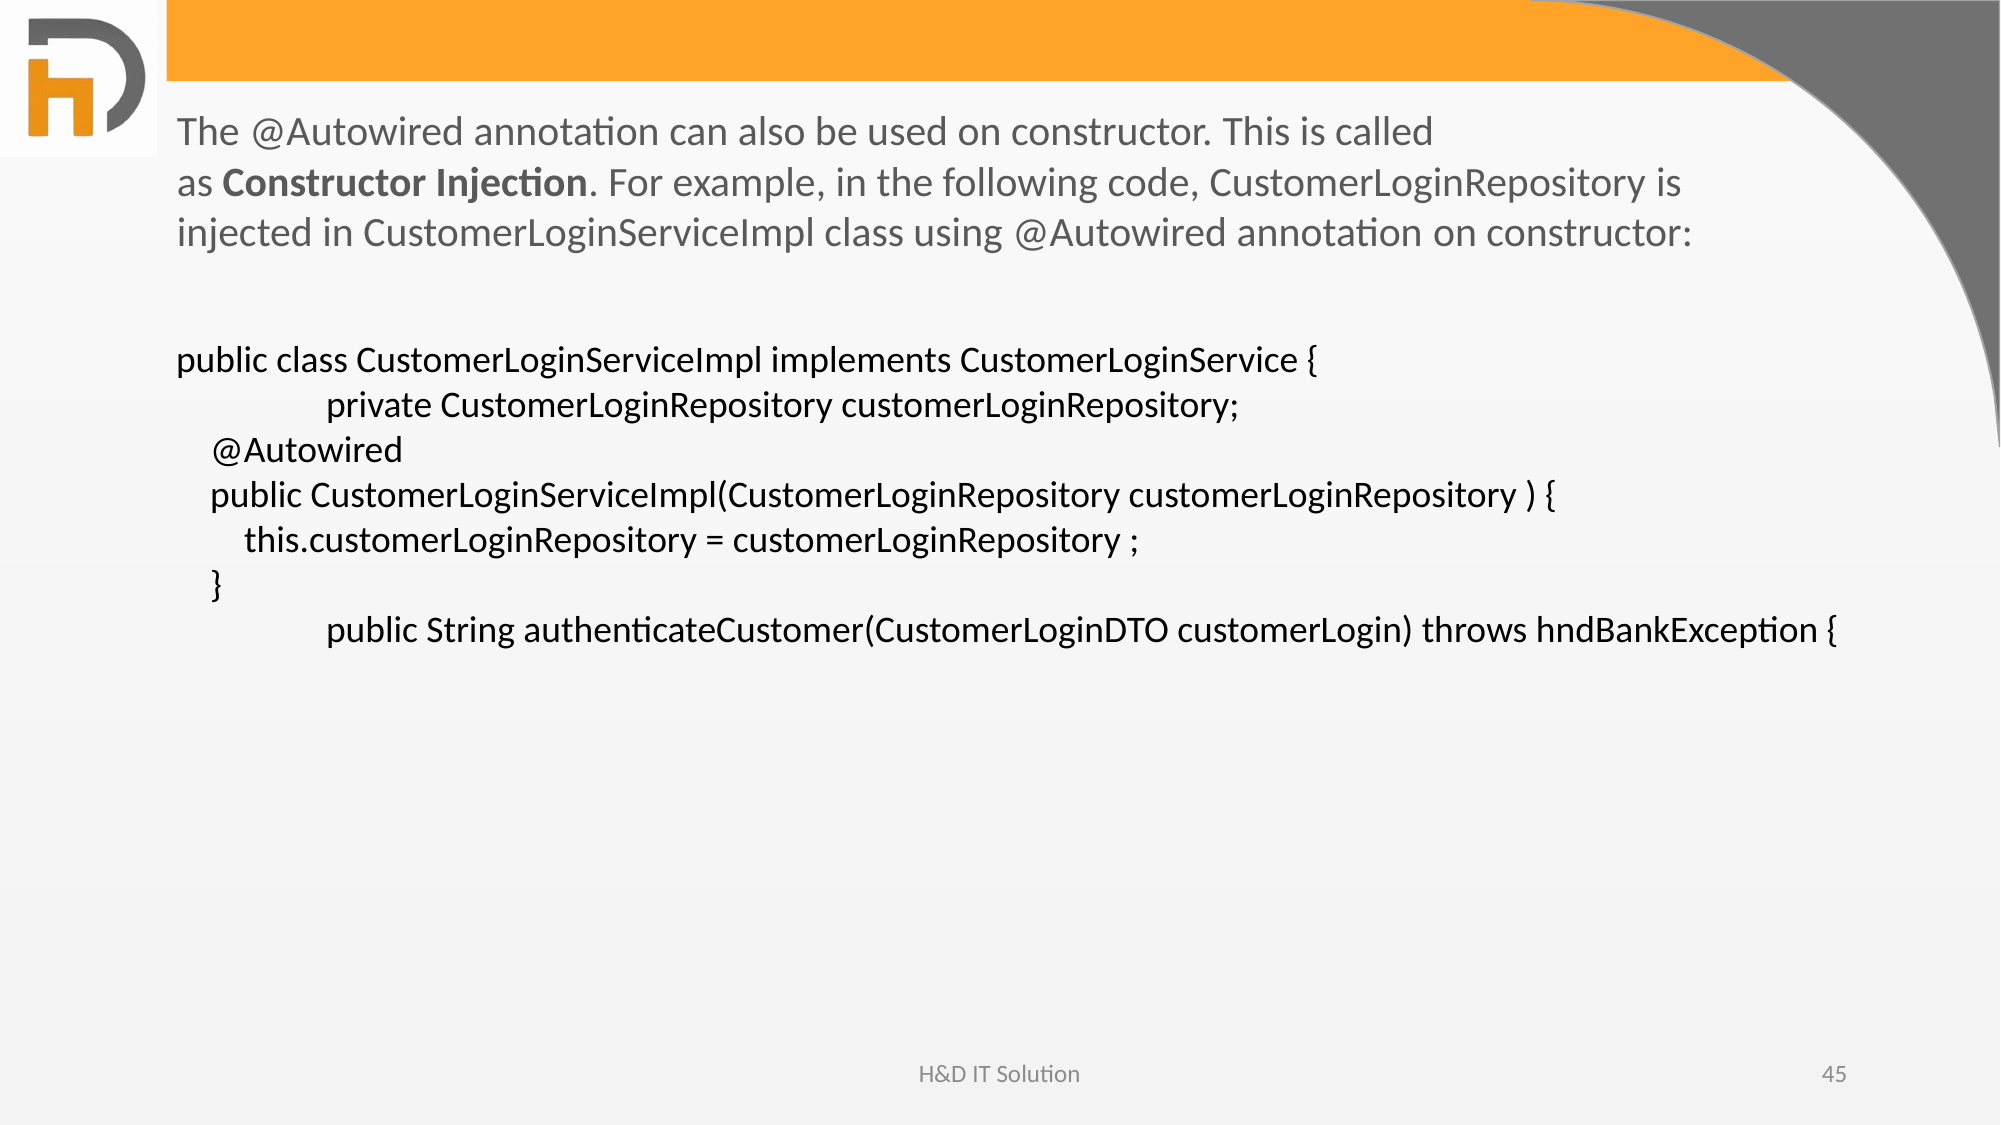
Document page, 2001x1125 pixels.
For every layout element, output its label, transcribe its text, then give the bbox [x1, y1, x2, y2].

picture [0, 0, 157, 157]
text_box public class CustomerLoginServiceImpl implements CustomerLoginService { private CustomerLoginRepository customerLoginRepository; @Autowired public CustomerLoginServiceImpl(CustomerLoginRepository customerLoginRepository ) { this.customerLoginRepository = customerLoginRepository ; } public String authenticateCustomer(CustomerLoginDTO customerLogin) throws hndBankException { [161, 327, 2000, 703]
slide_number 45 [1412, 1042, 1863, 1103]
text_box The @Autowired annotation can also be used on constructor. This is called as Constructor Injection. For example, in the following code, CustomerLoginRepository is injected in CustomerLoginServiceImpl class using @Autowired annotation on constructor: [162, 96, 1841, 262]
footer H&D IT Solution [662, 1042, 1338, 1103]
